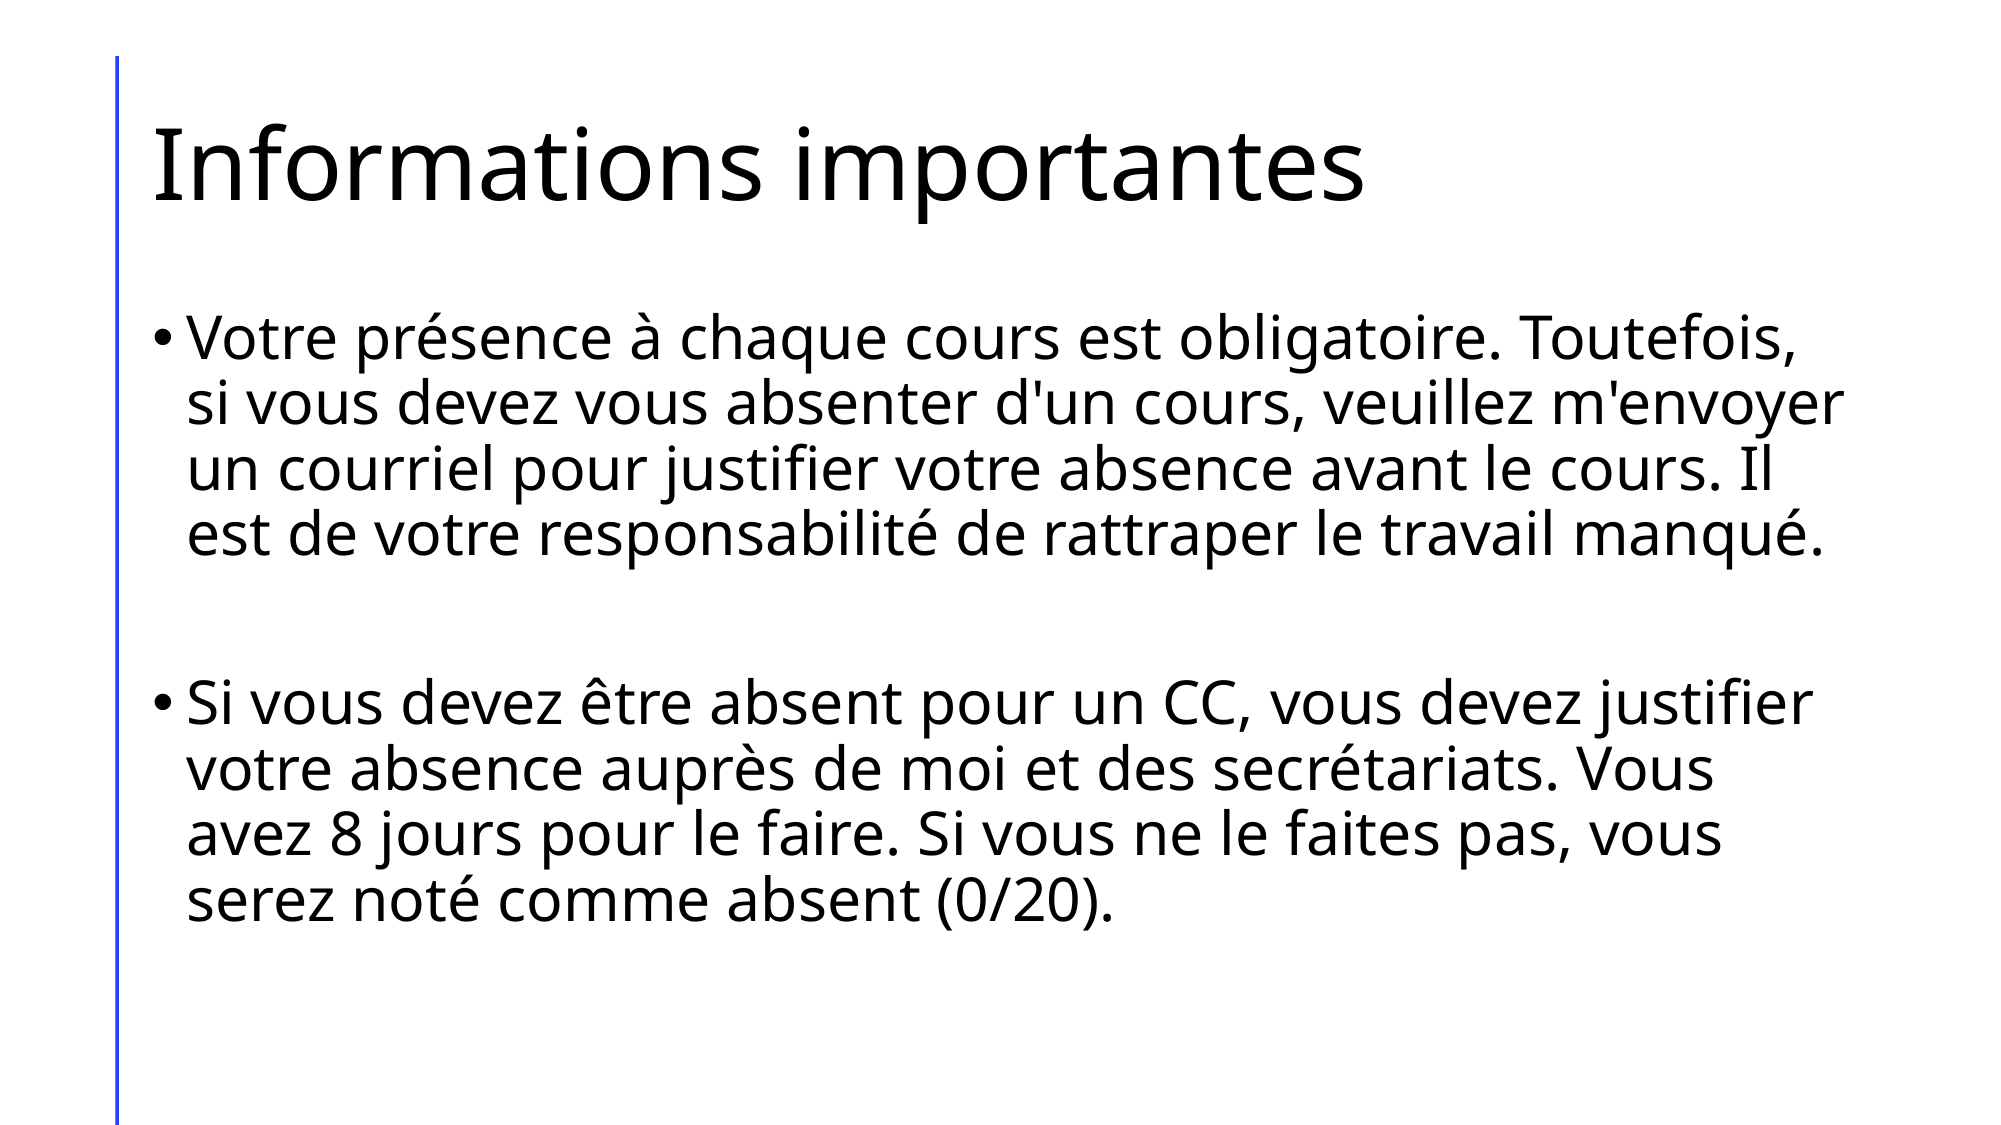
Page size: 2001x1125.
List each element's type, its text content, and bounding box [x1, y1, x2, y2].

title Informations importantes [137, 59, 1863, 278]
list Votre présence à chaque cours est obligatoire. Toutefois, si vous devez vous absenter d'un cours, veuillez m'envoyer un courriel pour justifier votre absence avant le cours. Il est de votre responsabilité de rattraper le travail manqué. Si vous devez être absent pour un CC, vous devez justifier votre absence auprès de moi et des secrétariats. Vous avez 8 jours pour le faire. Si vous ne le faites pas, vous serez noté comme absent (0/20). [137, 299, 1863, 1014]
